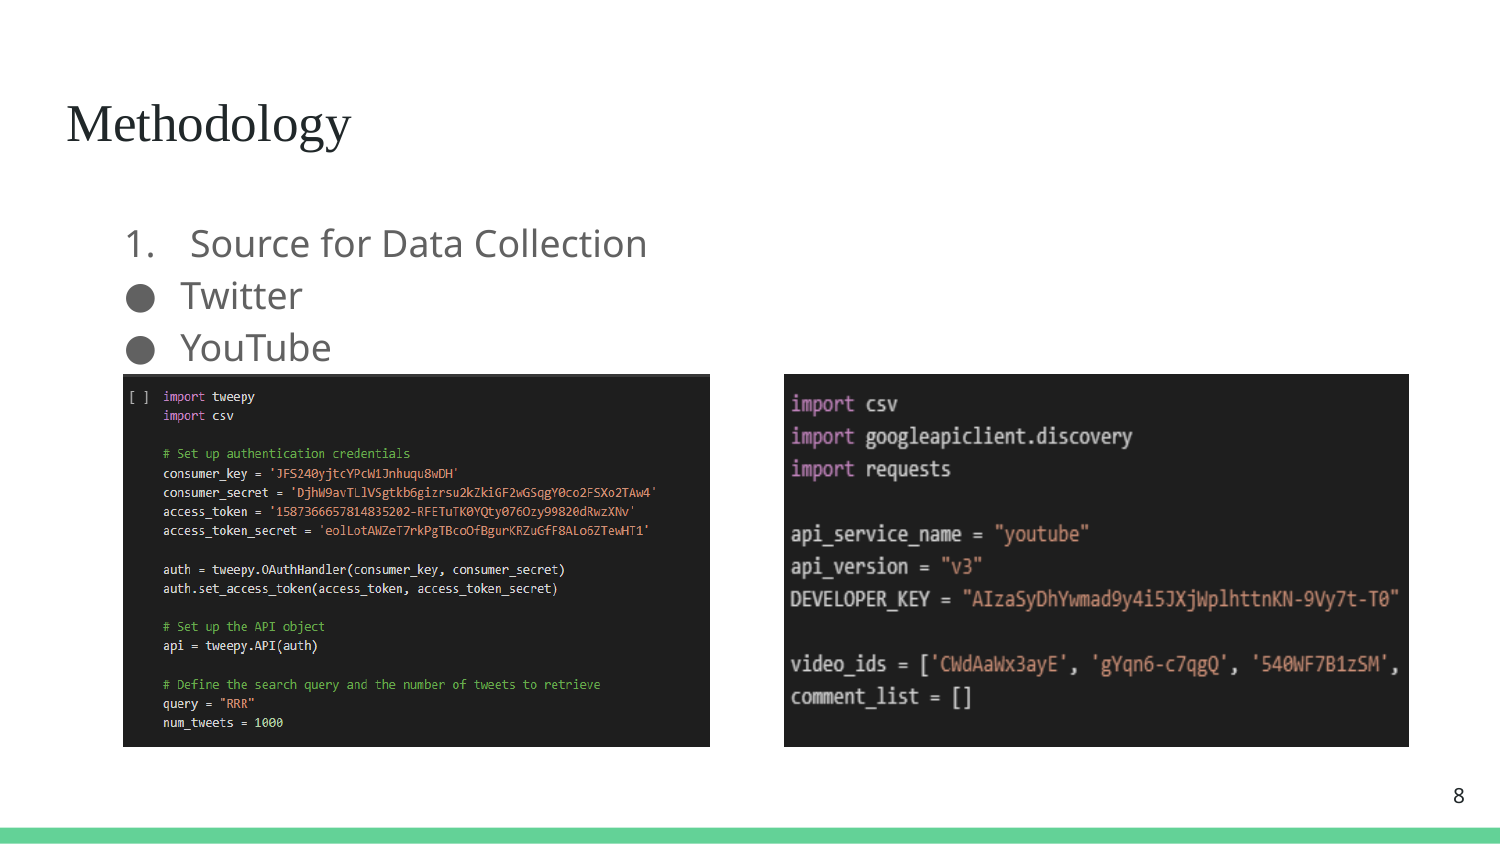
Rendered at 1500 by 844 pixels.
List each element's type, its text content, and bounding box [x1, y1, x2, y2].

slide_number 8 [1389, 764, 1480, 830]
title Methodology [51, 72, 1449, 167]
picture [784, 374, 1410, 747]
list Source for Data Collection Twitter YouTube [90, 198, 1489, 759]
picture [122, 374, 710, 747]
